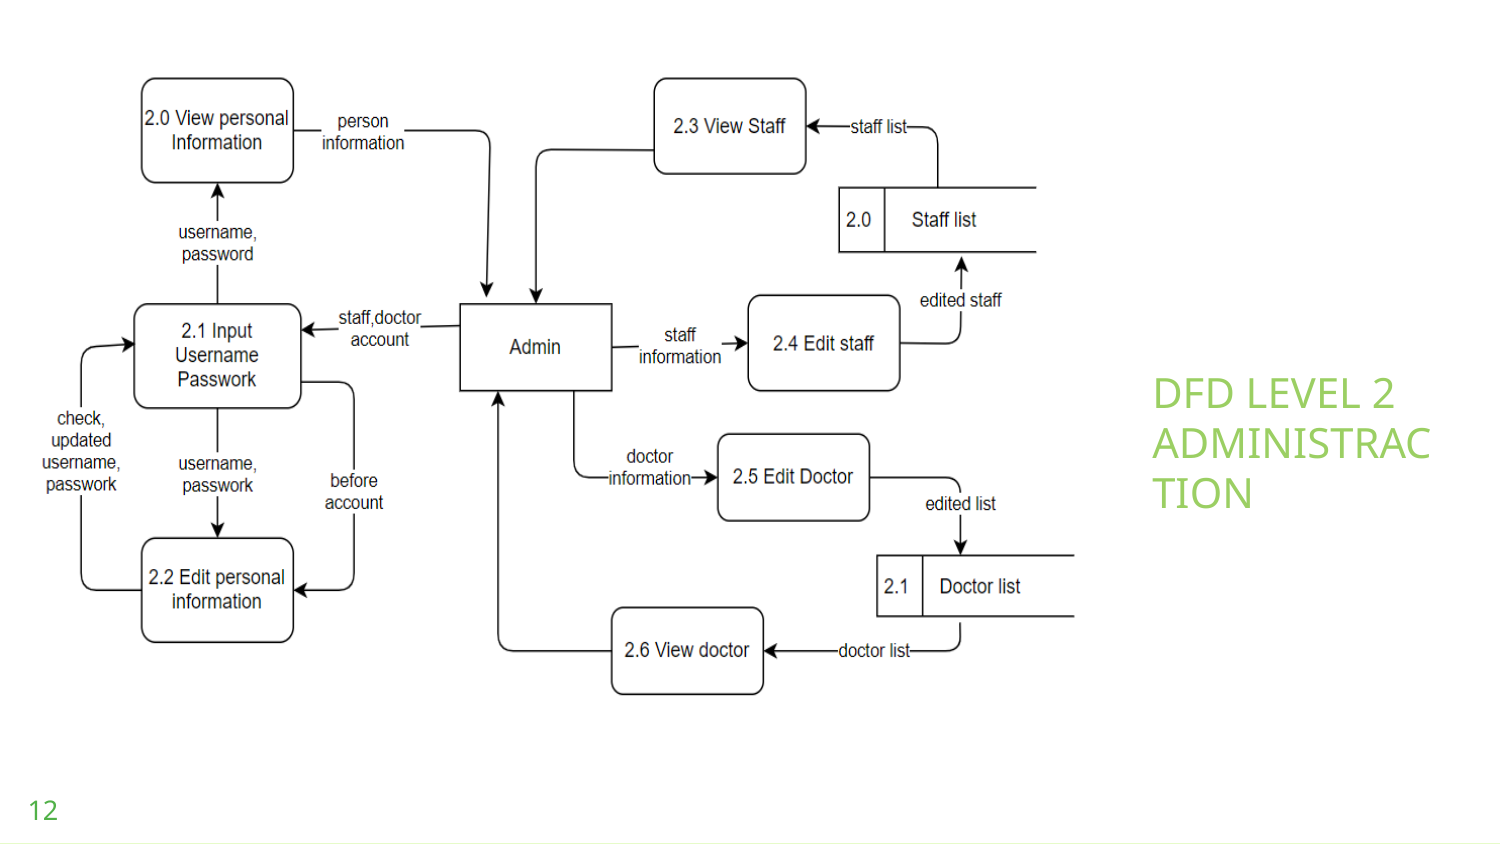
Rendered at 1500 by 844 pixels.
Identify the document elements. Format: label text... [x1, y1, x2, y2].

slide_number 12 [12, 779, 103, 844]
picture [0, 0, 1126, 760]
text_box DFD LEVEL 2 ADMINISTRACTION [1137, 359, 1463, 525]
